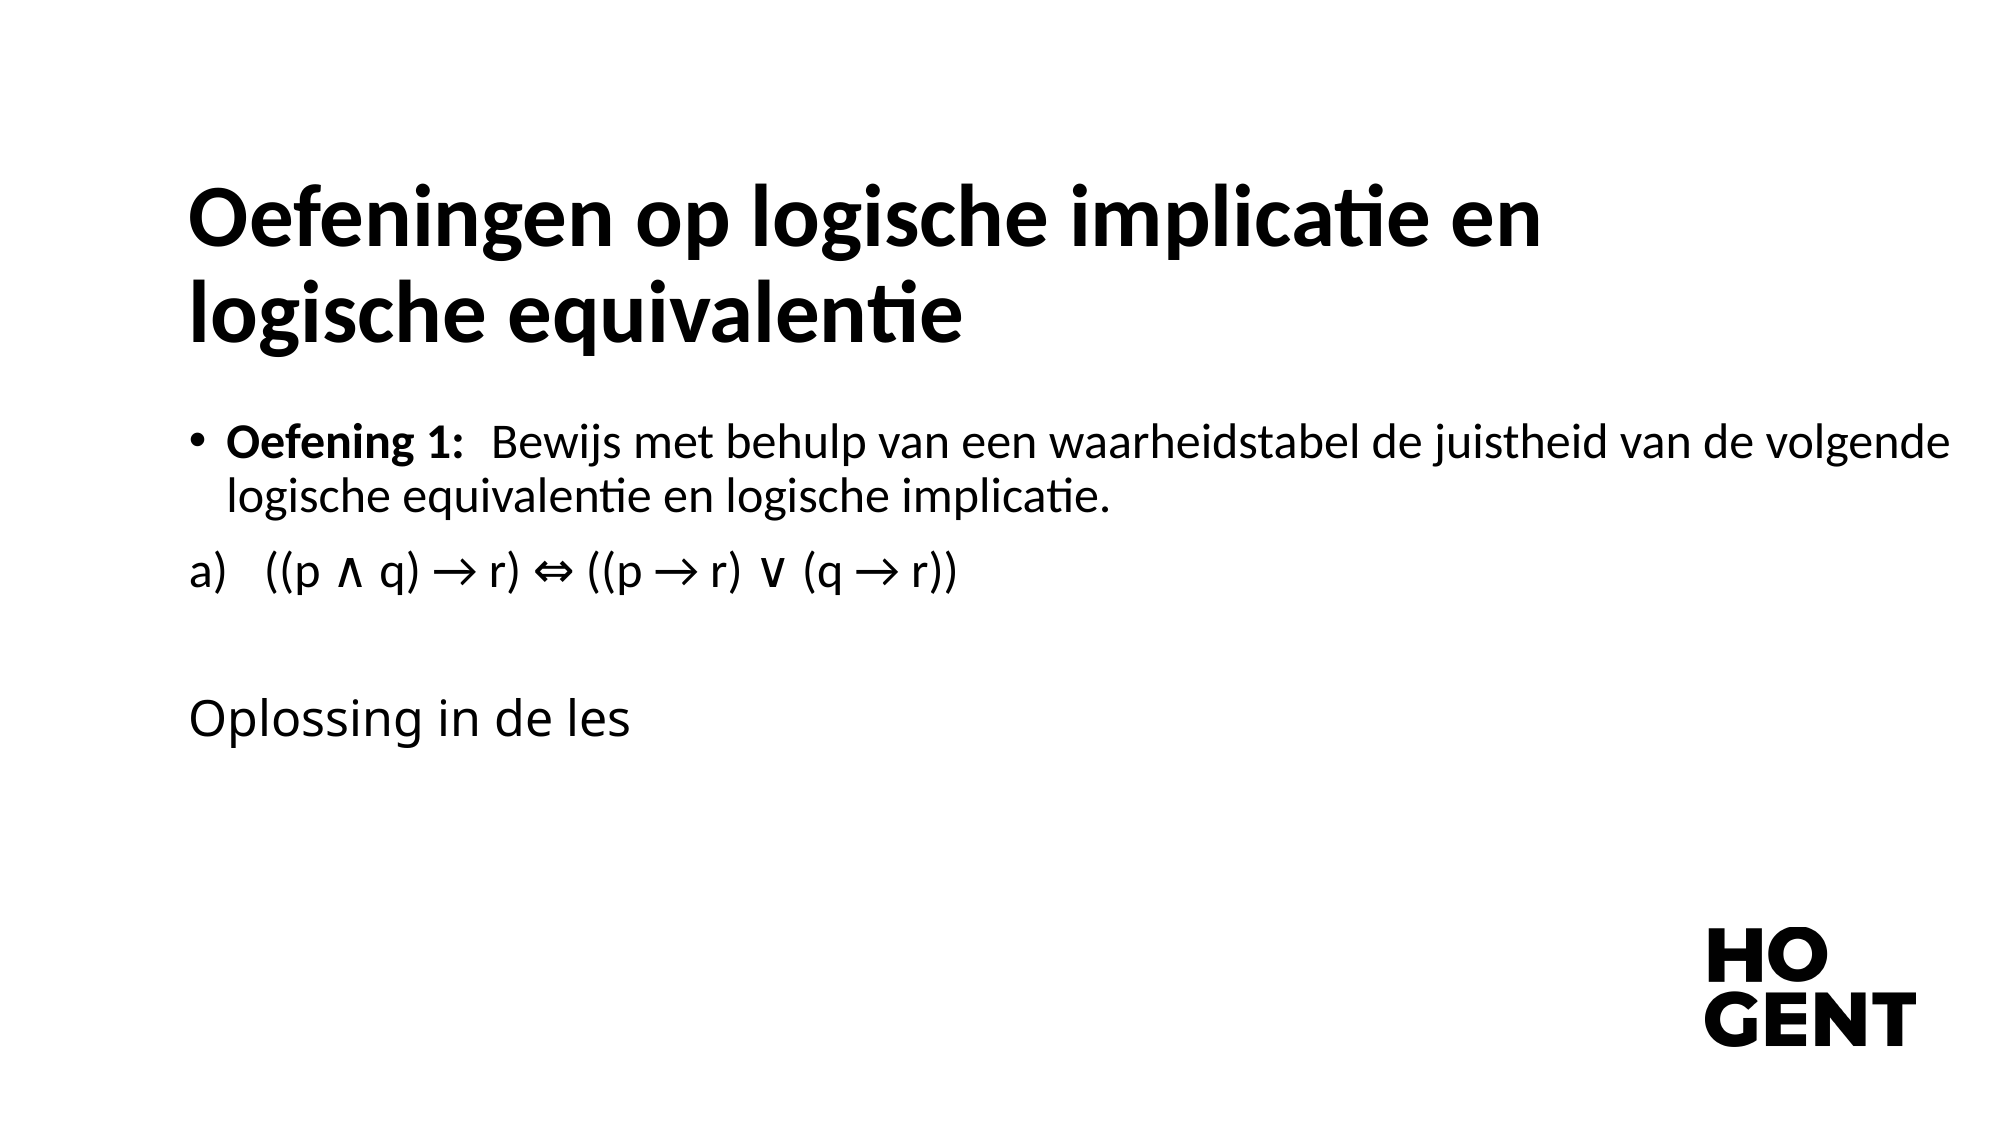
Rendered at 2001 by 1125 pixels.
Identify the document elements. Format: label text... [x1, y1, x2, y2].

list Oefening 1: Bewijs met behulp van een waarheidstabel de juistheid van de volgende logische equivalentie en logische implicatie. ((p ∧ q) → r) ⇔ ((p → r) ∨ (q → r)) Oplossing in de les [173, 326, 1974, 1125]
title Oefeningen op logische implicatie en logische equivalentie [173, 162, 1866, 297]
